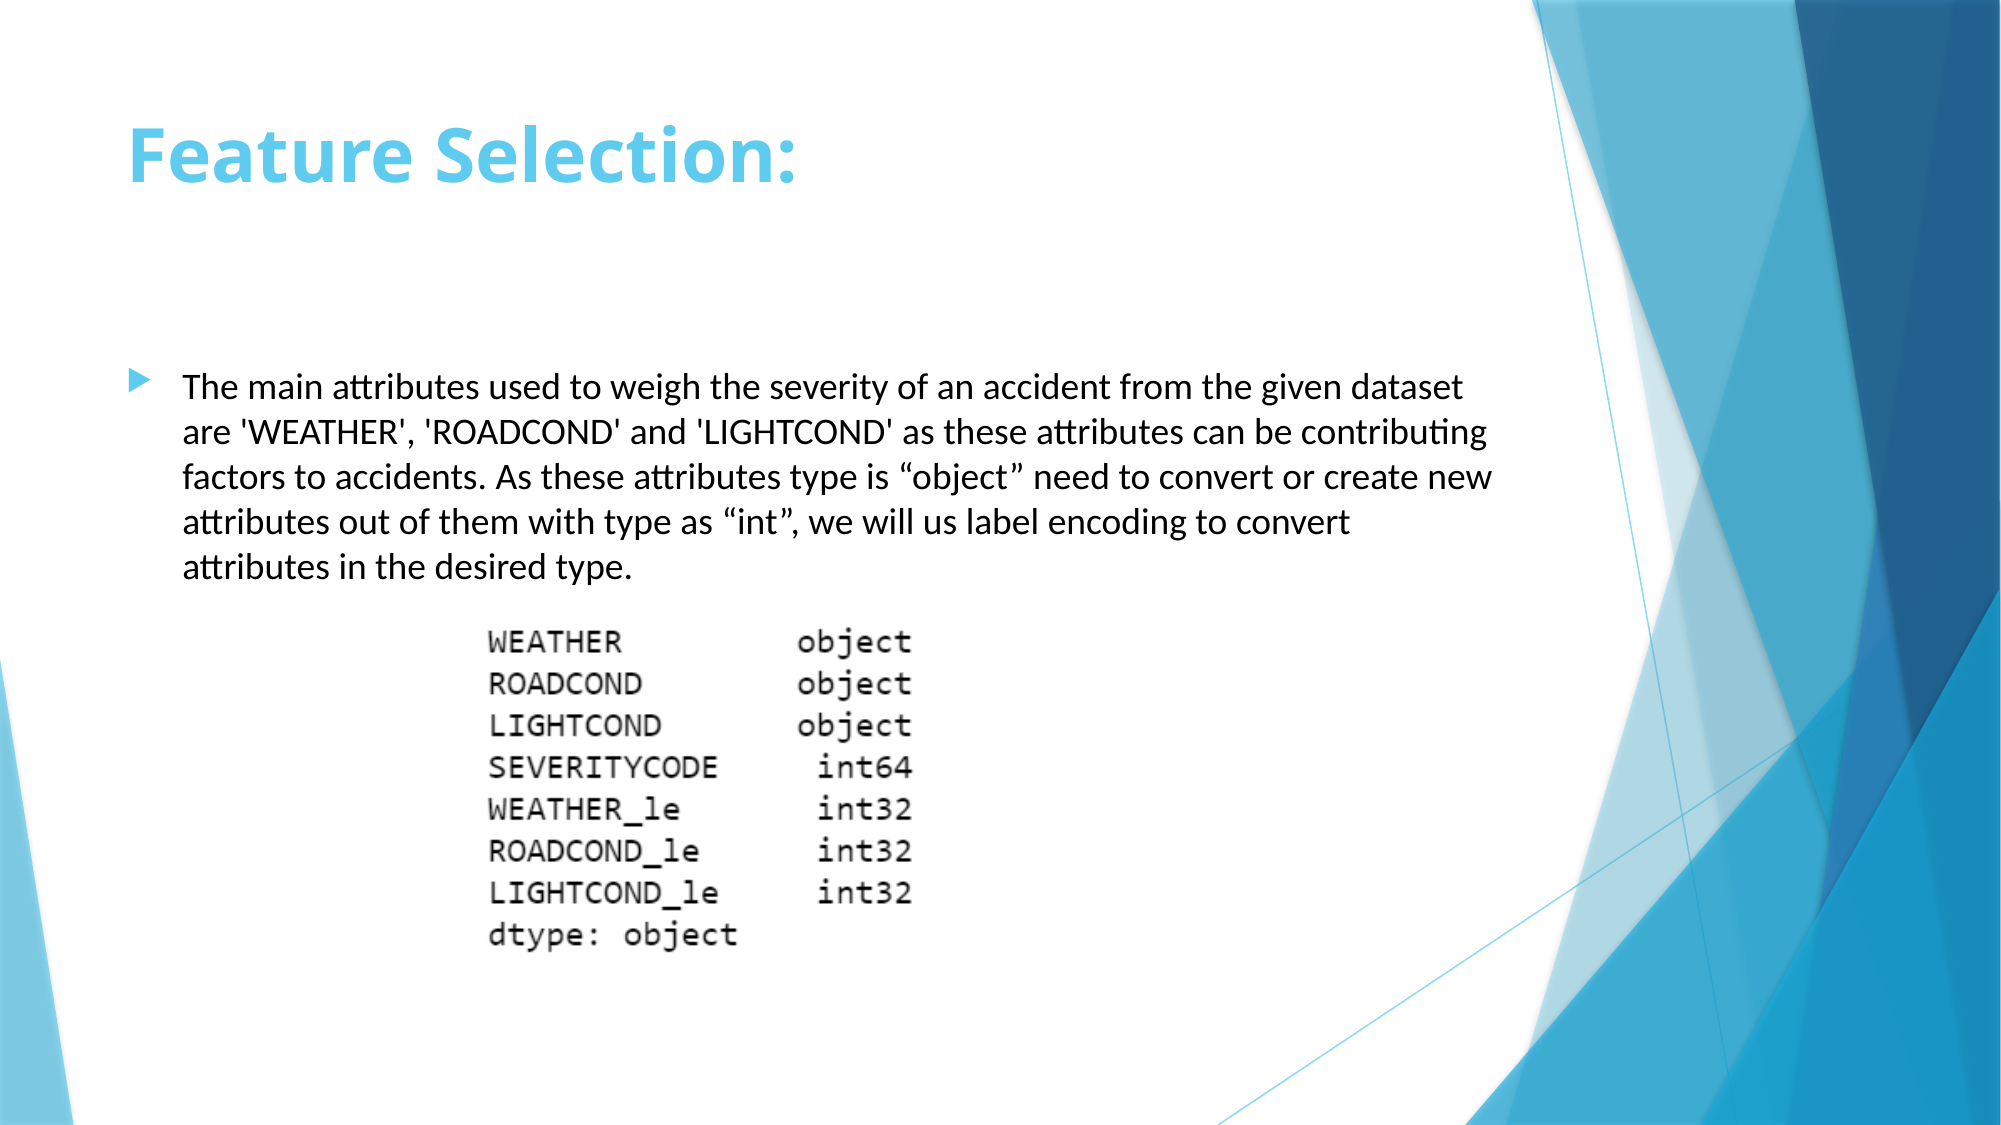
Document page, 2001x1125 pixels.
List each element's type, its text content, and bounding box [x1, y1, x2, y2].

picture [464, 610, 932, 969]
title Feature Selection: [111, 99, 1522, 317]
list The main attributes used to weigh the severity of an accident from the given dataset are 'WEATHER', 'ROADCOND' and 'LIGHTCOND' as these attributes can be contributing factors to accidents. As these attributes type is “object” need to convert or create new attributes out of them with type as “int”, we will us label encoding to convert attributes in the desired type. [111, 354, 1522, 992]
